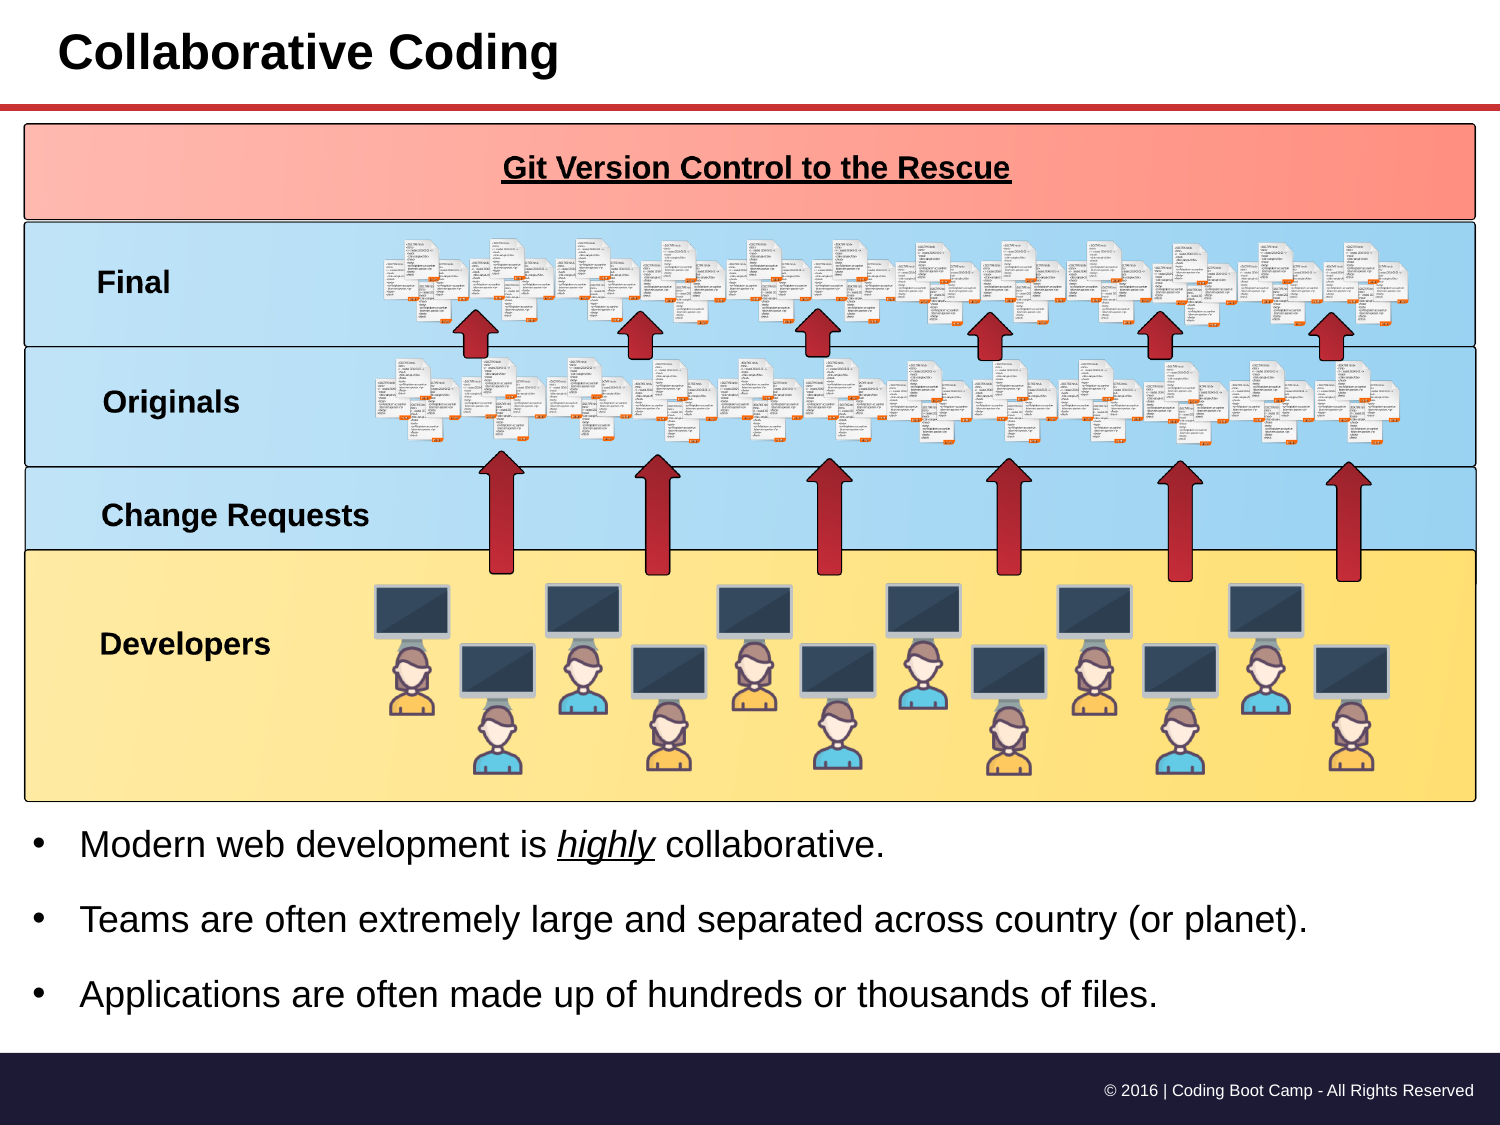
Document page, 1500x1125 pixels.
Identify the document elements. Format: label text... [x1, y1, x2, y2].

picture [0, 90, 1500, 826]
title Collaborative Coding [49, 0, 948, 87]
text_box Modern web development is highly collaborative. Teams are often extremely large and separated across country (or planet). Applications are often made up of hundreds or thousands of files. [24, 834, 1482, 1023]
